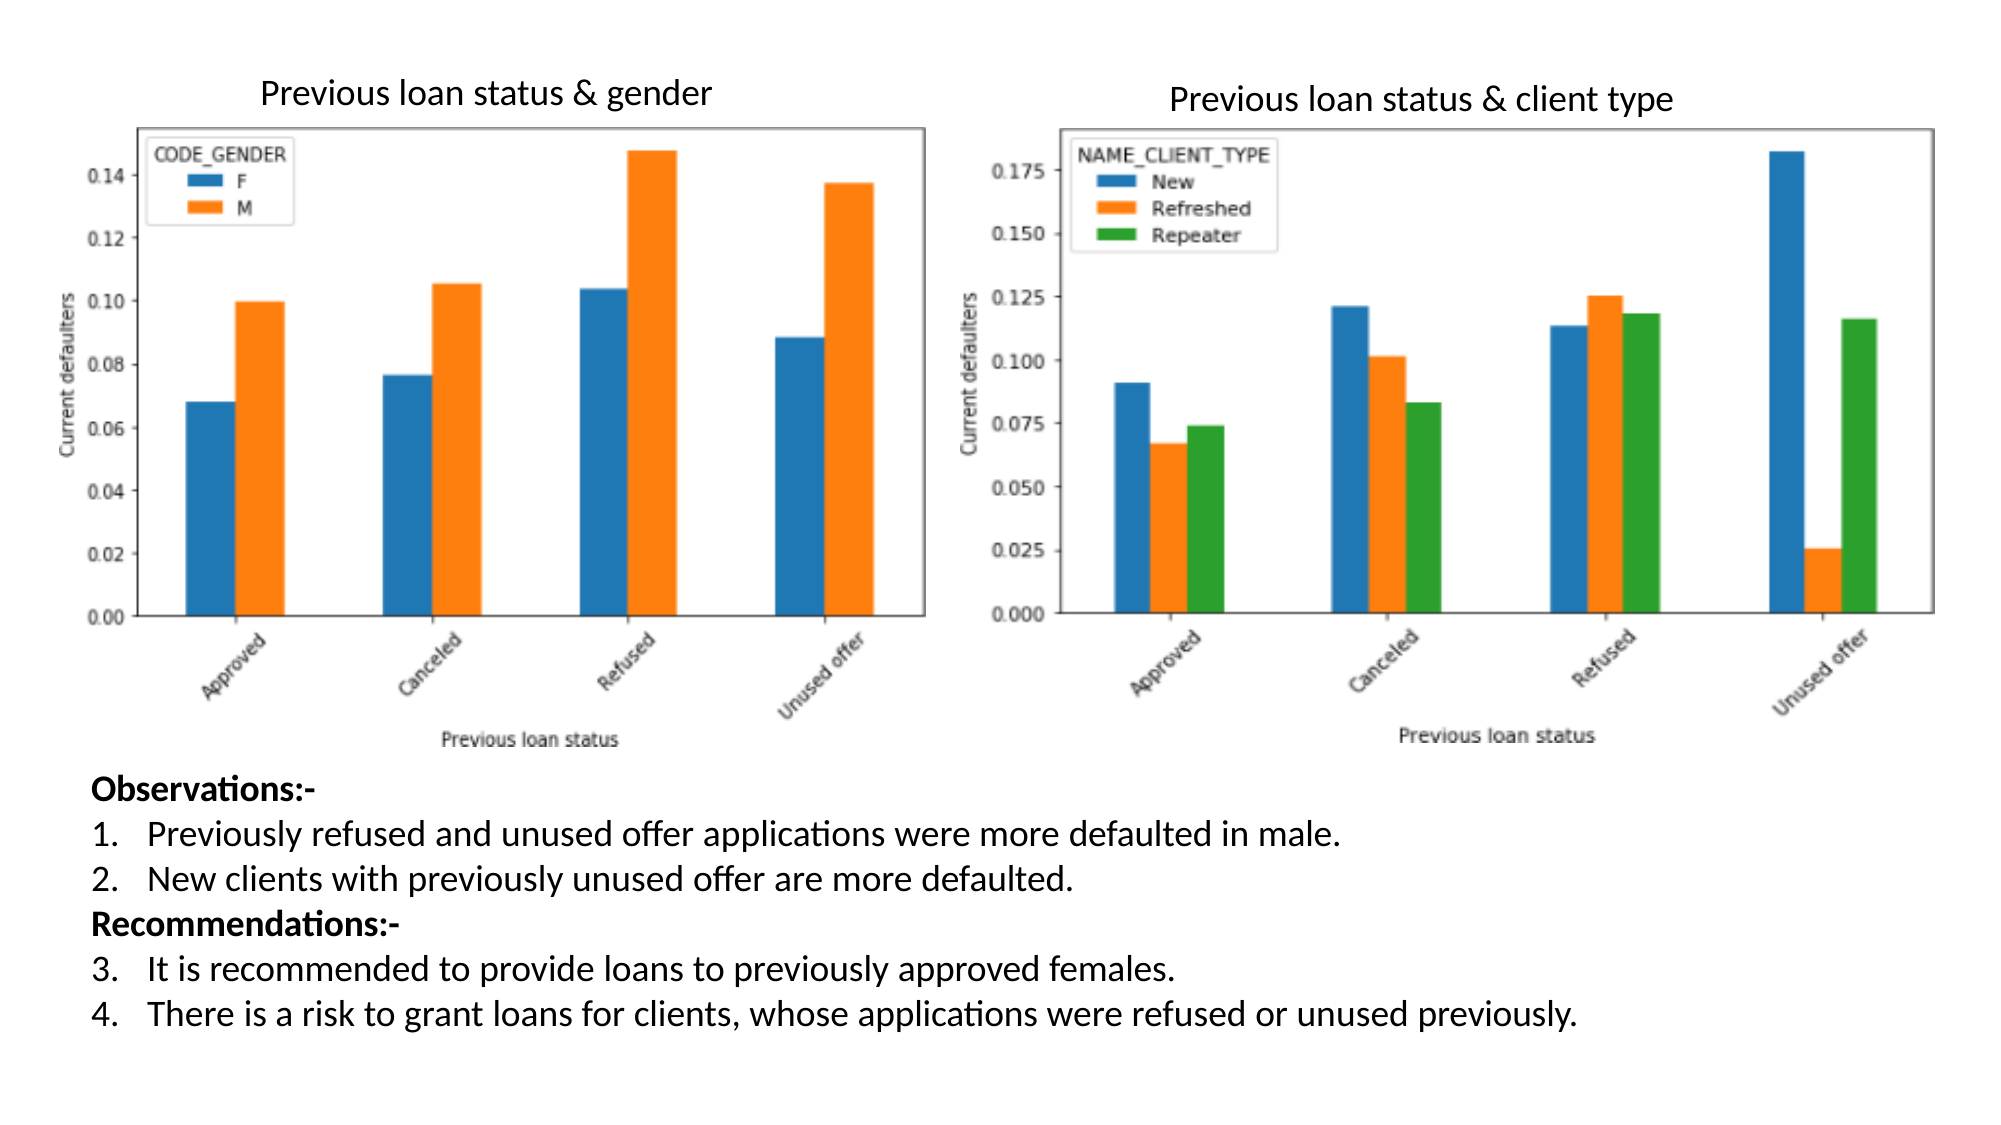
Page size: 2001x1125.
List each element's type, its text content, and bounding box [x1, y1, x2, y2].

picture [59, 126, 926, 748]
text_box Observations:- Previously refused and unused offer applications were more defaulted in male. New clients with previously unused offer are more defaulted. Recommendations:- It is recommended to provide loans to previously approved females. There is a risk to grant loans for clients, whose applications were refused or unused previously. [88, 762, 1587, 1035]
text_box Previous loan status & client type [1167, 71, 1679, 119]
picture [960, 128, 1935, 744]
title Previous loan status & gender [238, 65, 768, 125]
